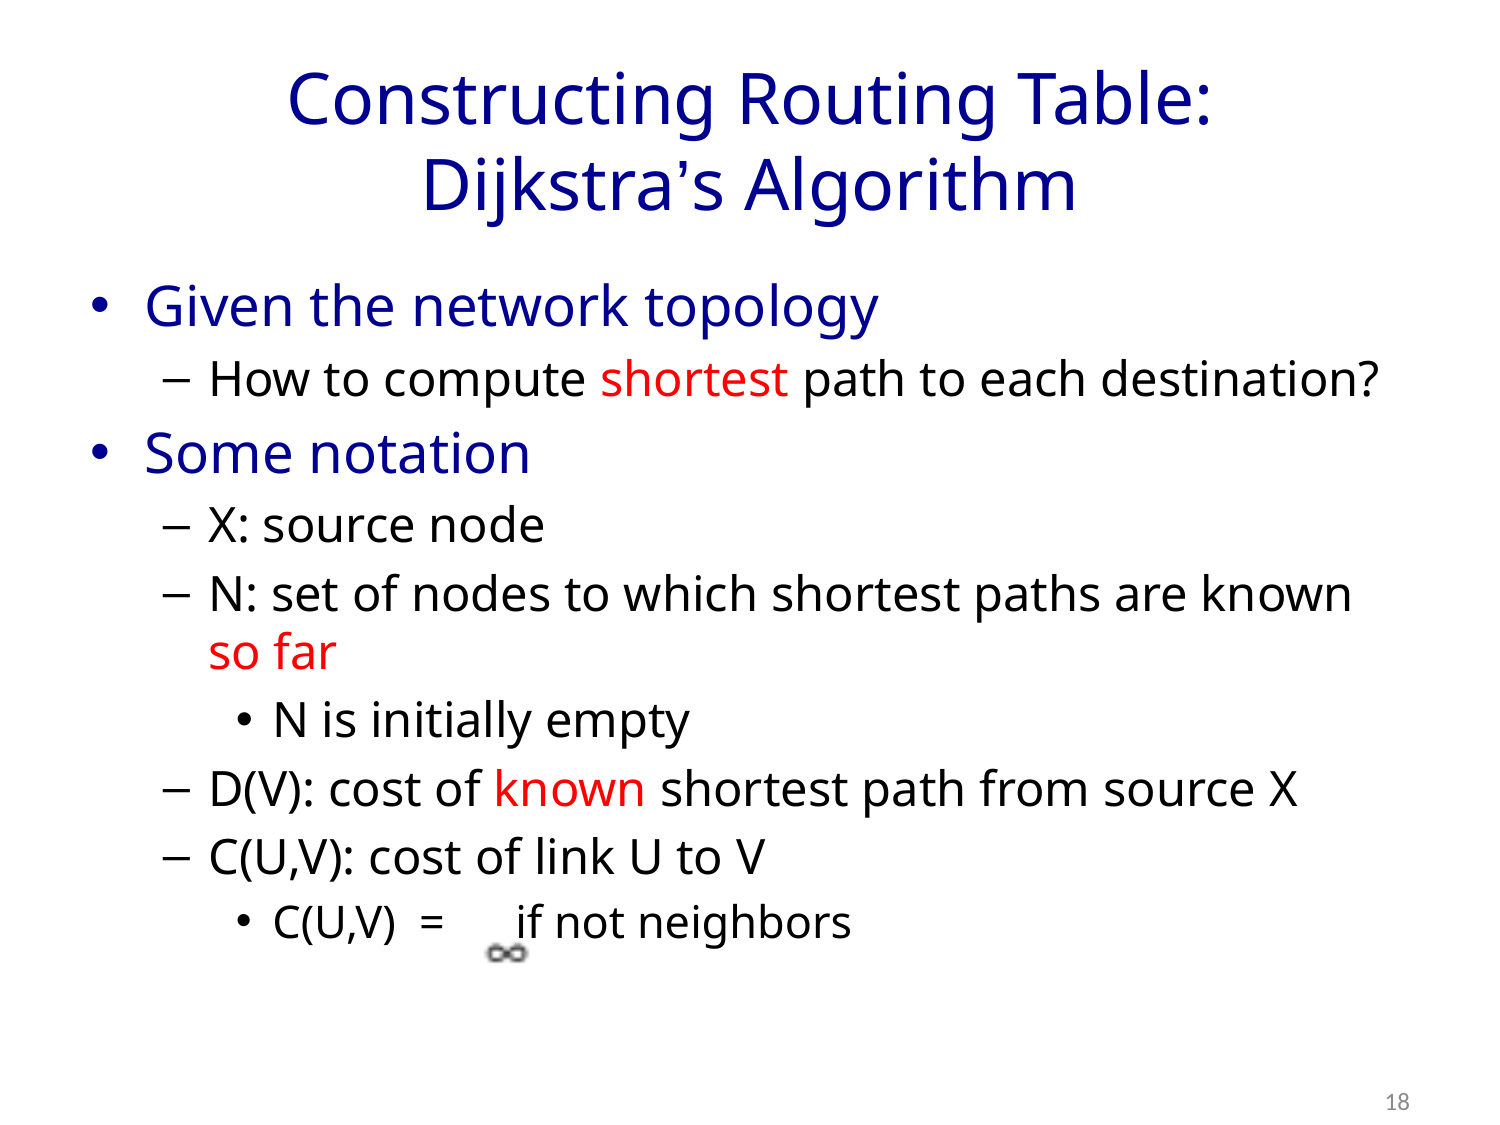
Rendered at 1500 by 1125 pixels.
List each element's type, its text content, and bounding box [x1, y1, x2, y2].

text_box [479, 936, 531, 975]
title Constructing Routing Table: Dijkstra’s Algorithm [75, 45, 1425, 233]
slide_number 18 [1074, 1070, 1425, 1125]
list Given the network topology How to compute shortest path to each destination? Some notation X: source node N: set of nodes to which shortest paths are known so far N is initially empty D(V): cost of known shortest path from source X C(U,V): cost of link U to V C(U,V) = if not neighbors [75, 262, 1425, 1005]
